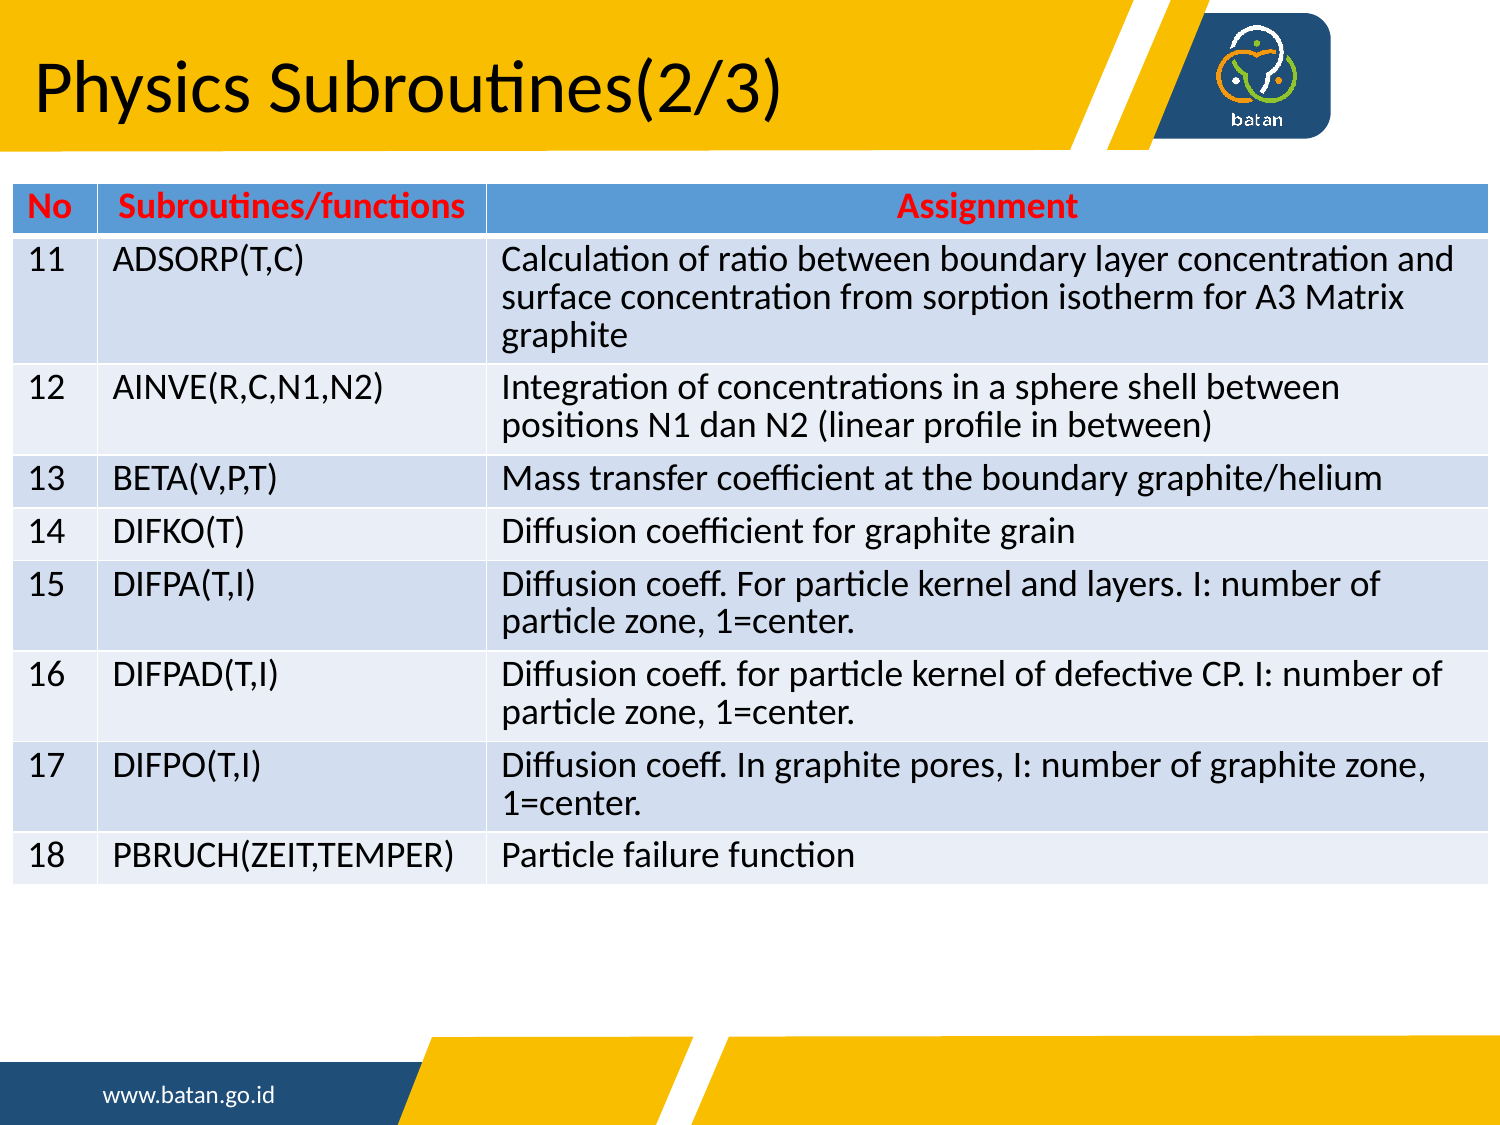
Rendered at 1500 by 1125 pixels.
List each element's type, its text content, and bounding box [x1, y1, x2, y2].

table_cell BETA(V,P,T) [98, 456, 486, 507]
table_cell Mass transfer coefficient at the boundary graphite/helium [487, 456, 1488, 507]
table_cell DIFPAD(T,I) [98, 652, 486, 741]
table_cell Diffusion coeff. For particle kernel and layers. I: number of particle zone, 1=center. [487, 561, 1488, 650]
table_cell 12 [13, 365, 97, 454]
table_cell AINVE(R,C,N1,N2) [98, 365, 486, 454]
table_header Assignment [487, 184, 1488, 233]
table_cell 13 [13, 456, 97, 507]
table_header No [13, 184, 97, 233]
table_cell 11 [13, 239, 97, 363]
table_cell Diffusion coeff. In graphite pores, I: number of graphite zone, 1=center. [487, 742, 1488, 831]
table_cell Diffusion coefficient for graphite grain [487, 509, 1488, 560]
table_cell 16 [13, 652, 97, 741]
table_cell Diffusion coeff. for particle kernel of defective CP. I: number of particle zone, 1=center. [487, 652, 1488, 741]
picture [1216, 25, 1297, 126]
table_header Subroutines/functions [98, 184, 486, 233]
table_cell ADSORP(T,C) [98, 239, 486, 363]
text_box Physics Subroutines(2/3) [19, 29, 1079, 135]
table_cell Integration of concentrations in a sphere shell between positions N1 dan N2 (linear profile in between) [487, 365, 1488, 454]
table_cell 18 [13, 833, 97, 884]
table_cell PBRUCH(ZEIT,TEMPER) [98, 833, 486, 884]
table_cell DIFPO(T,I) [98, 742, 486, 831]
table_cell Particle failure function [487, 833, 1488, 884]
table_cell 14 [13, 509, 97, 560]
table_cell Calculation of ratio between boundary layer concentration and surface concentration from sorption isotherm for A3 Matrix graphite [487, 239, 1488, 363]
table_cell DIFKO(T) [98, 509, 486, 560]
table_cell DIFPA(T,I) [98, 561, 486, 650]
table_cell 15 [13, 561, 97, 650]
table_cell 17 [13, 742, 97, 831]
